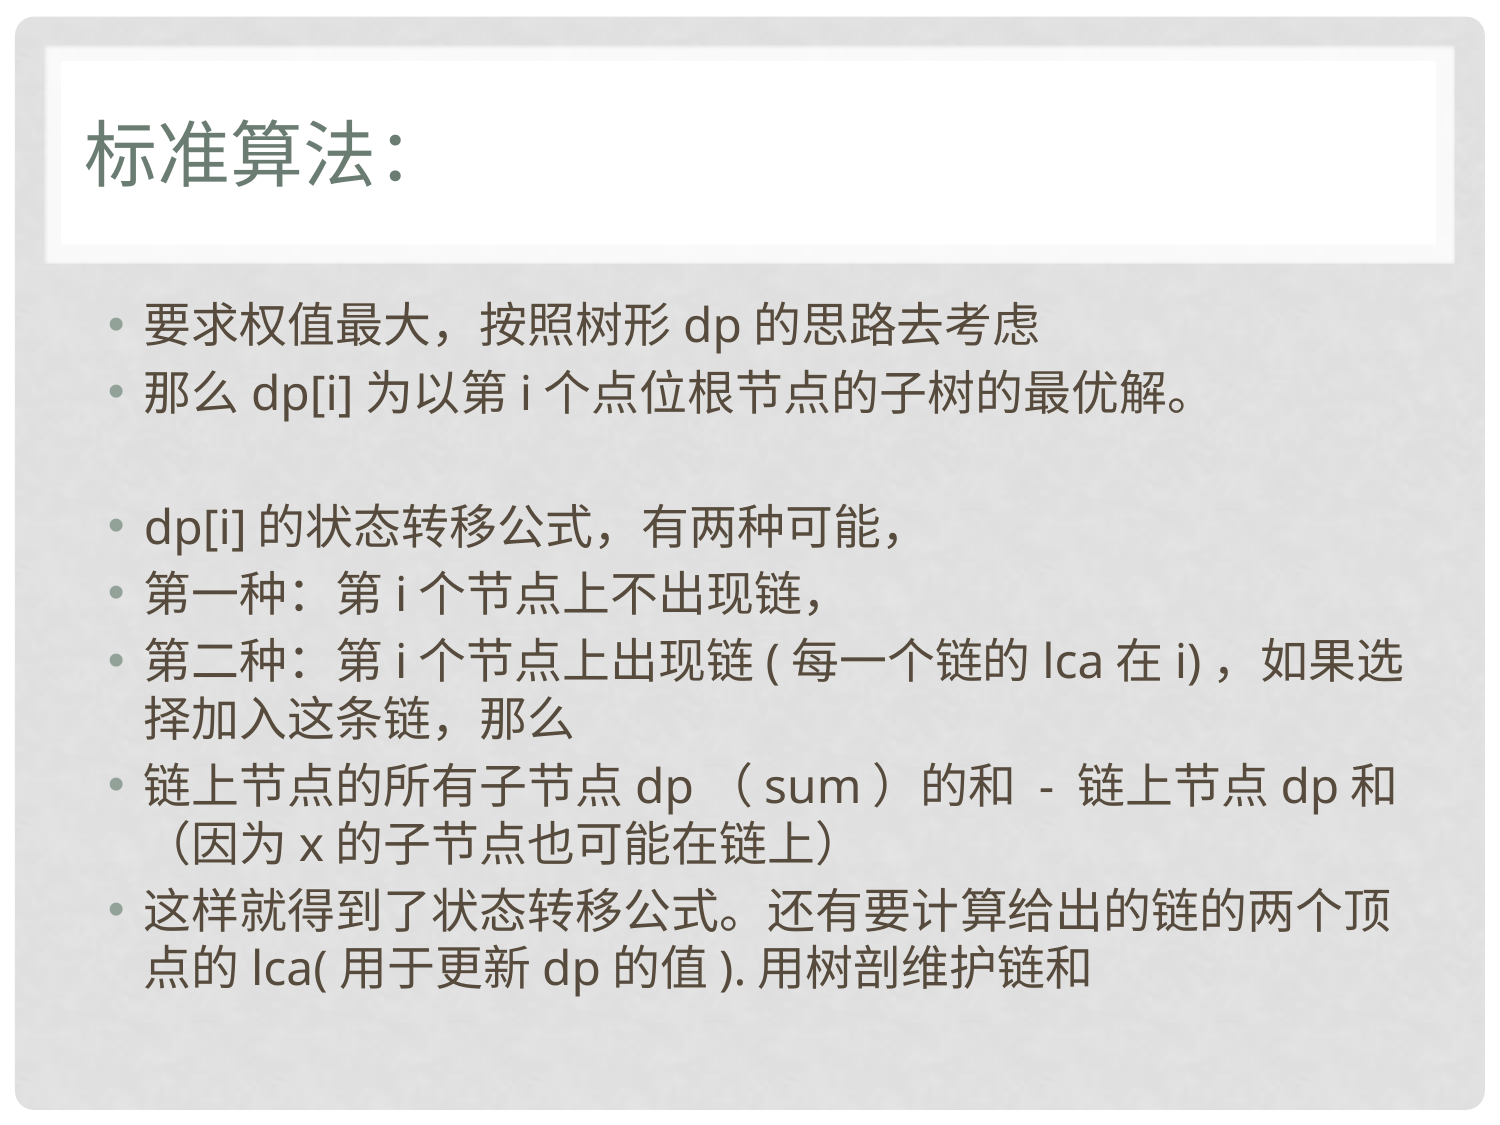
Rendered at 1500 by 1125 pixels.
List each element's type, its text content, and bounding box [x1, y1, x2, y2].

title 标准算法： [69, 66, 1425, 238]
